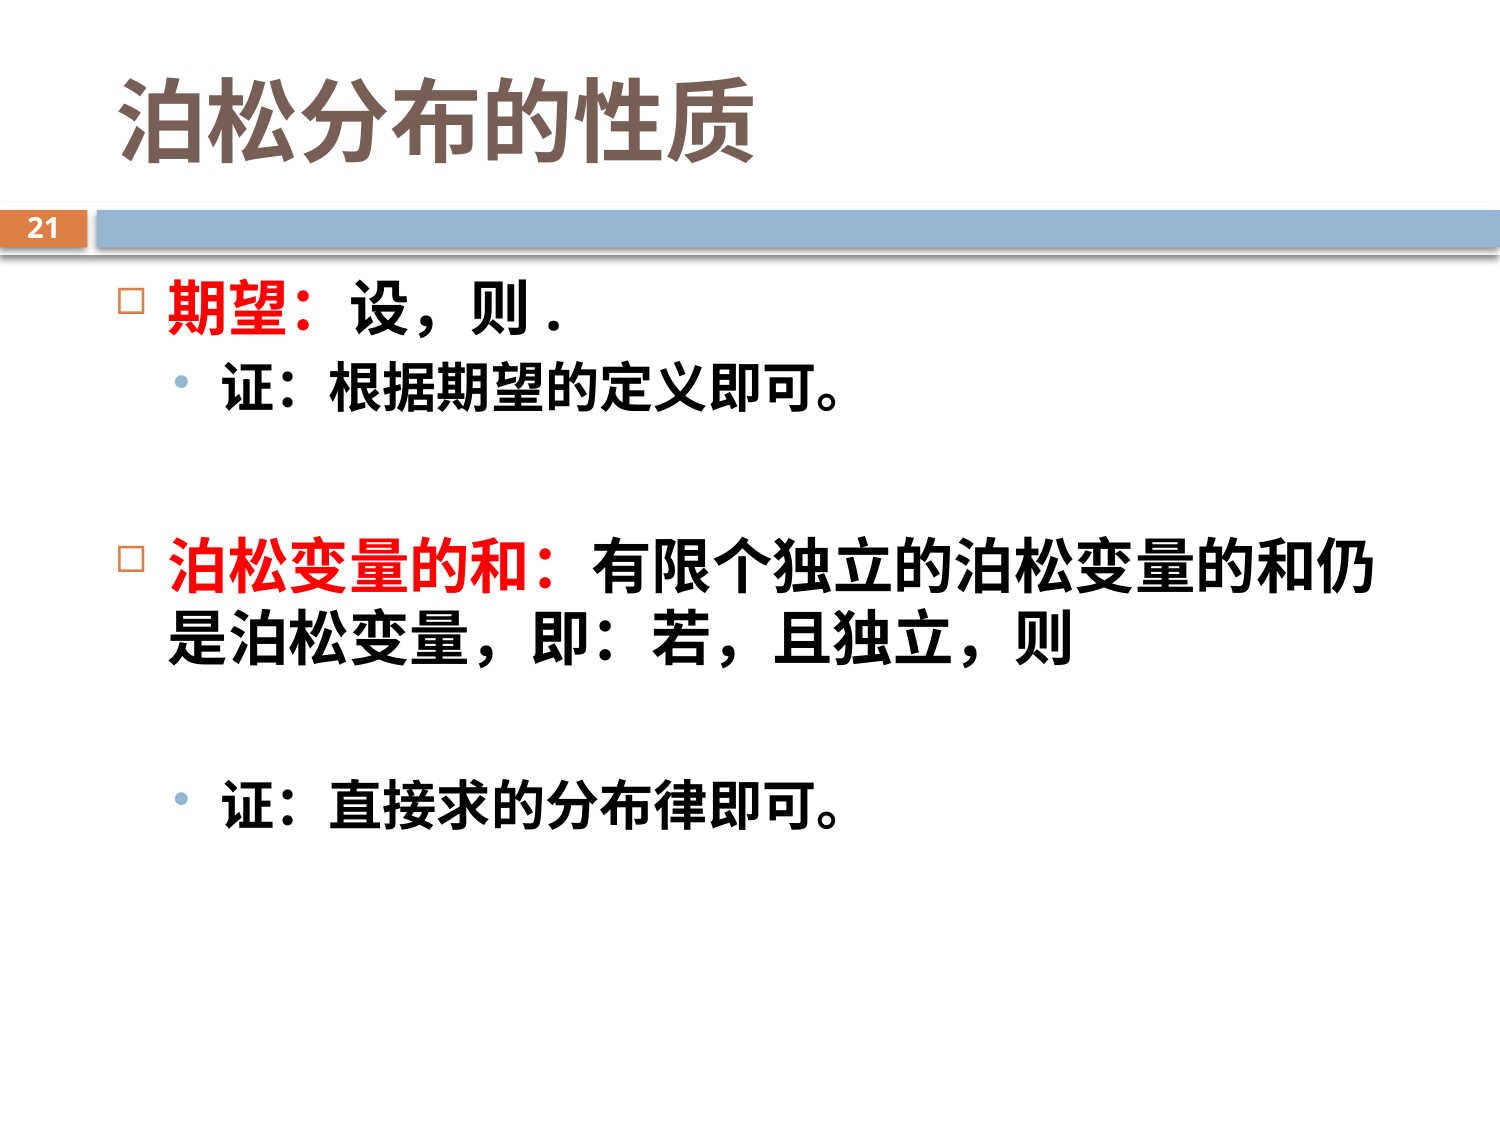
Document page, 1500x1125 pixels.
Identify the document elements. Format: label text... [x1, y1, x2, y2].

slide_number 21 [0, 208, 88, 249]
title 泊松分布的性质 [100, 37, 1438, 200]
